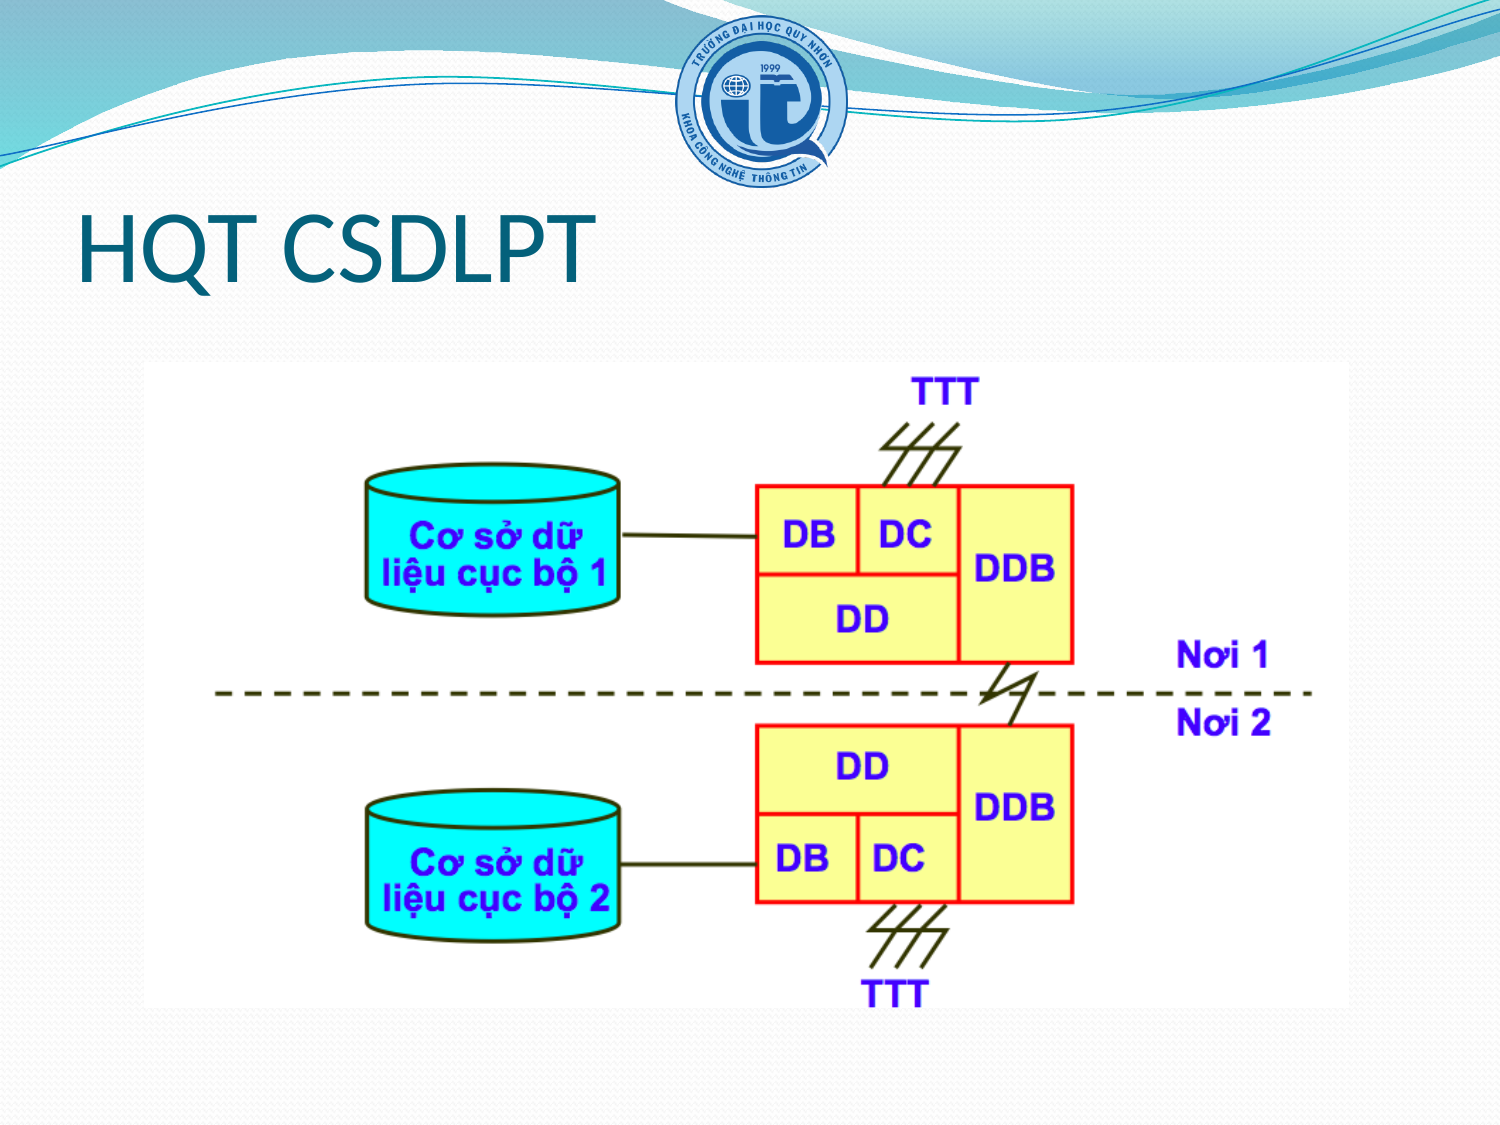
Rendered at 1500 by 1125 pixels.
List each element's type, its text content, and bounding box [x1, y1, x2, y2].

picture [143, 362, 1350, 1008]
title HQT CSDLPT [75, 115, 1425, 303]
picture [675, 15, 848, 115]
